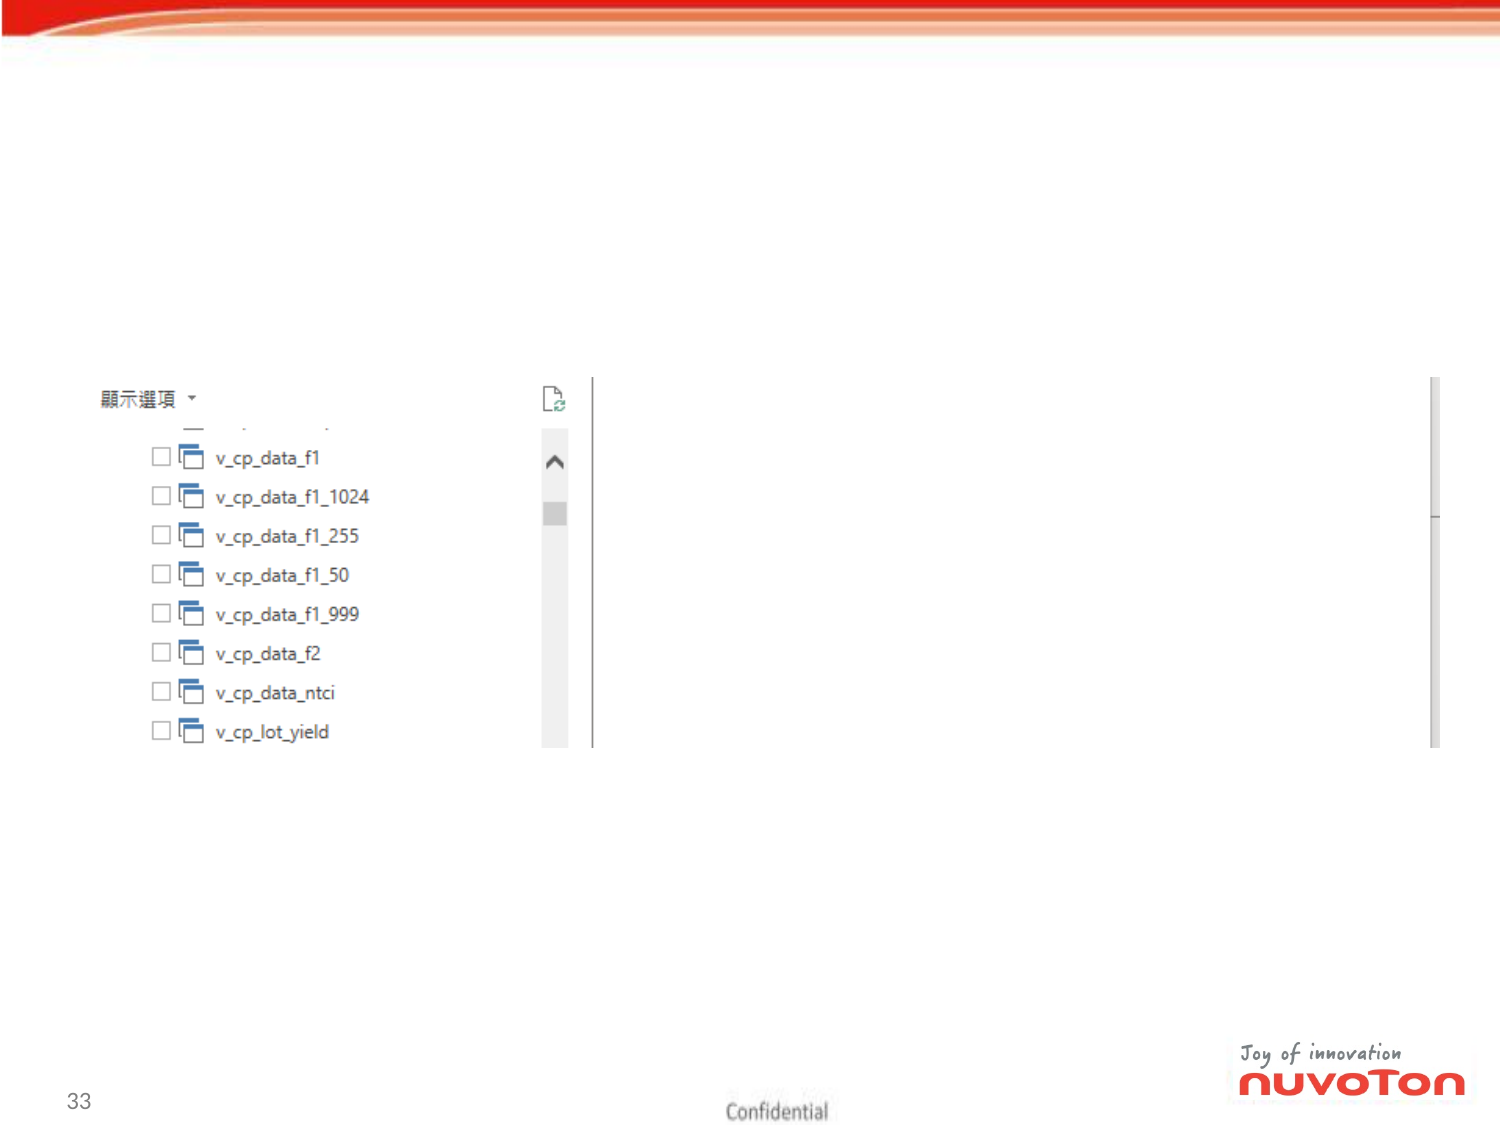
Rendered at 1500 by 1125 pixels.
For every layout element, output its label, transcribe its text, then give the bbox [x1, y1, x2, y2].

picture [1, 0, 1500, 1125]
slide_number 32 [0, 1069, 160, 1125]
